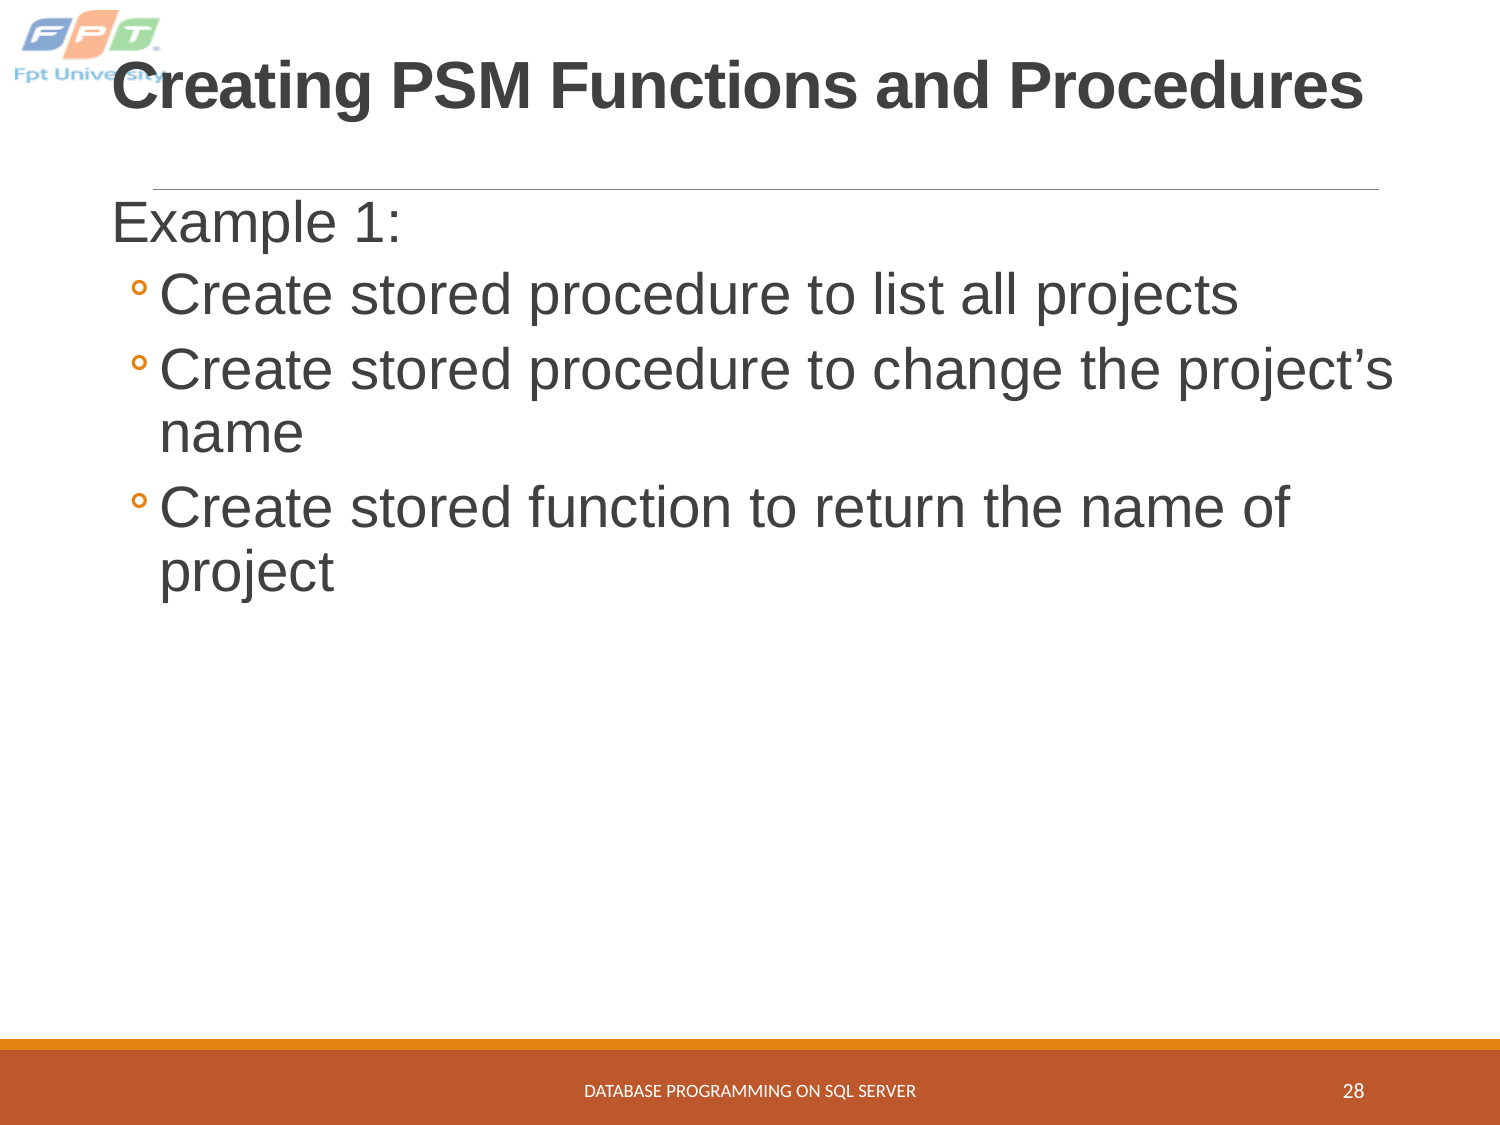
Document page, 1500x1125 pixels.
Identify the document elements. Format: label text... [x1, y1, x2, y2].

title Creating PSM Functions and Procedures [96, 47, 1399, 185]
slide_number 28 [1218, 1059, 1380, 1120]
list Example 1: Create stored procedure to list all projects Create stored procedure to change the project’s name Create stored function to return the name of project [96, 185, 1399, 1017]
footer Database programming on SQL Server [453, 1059, 1047, 1120]
